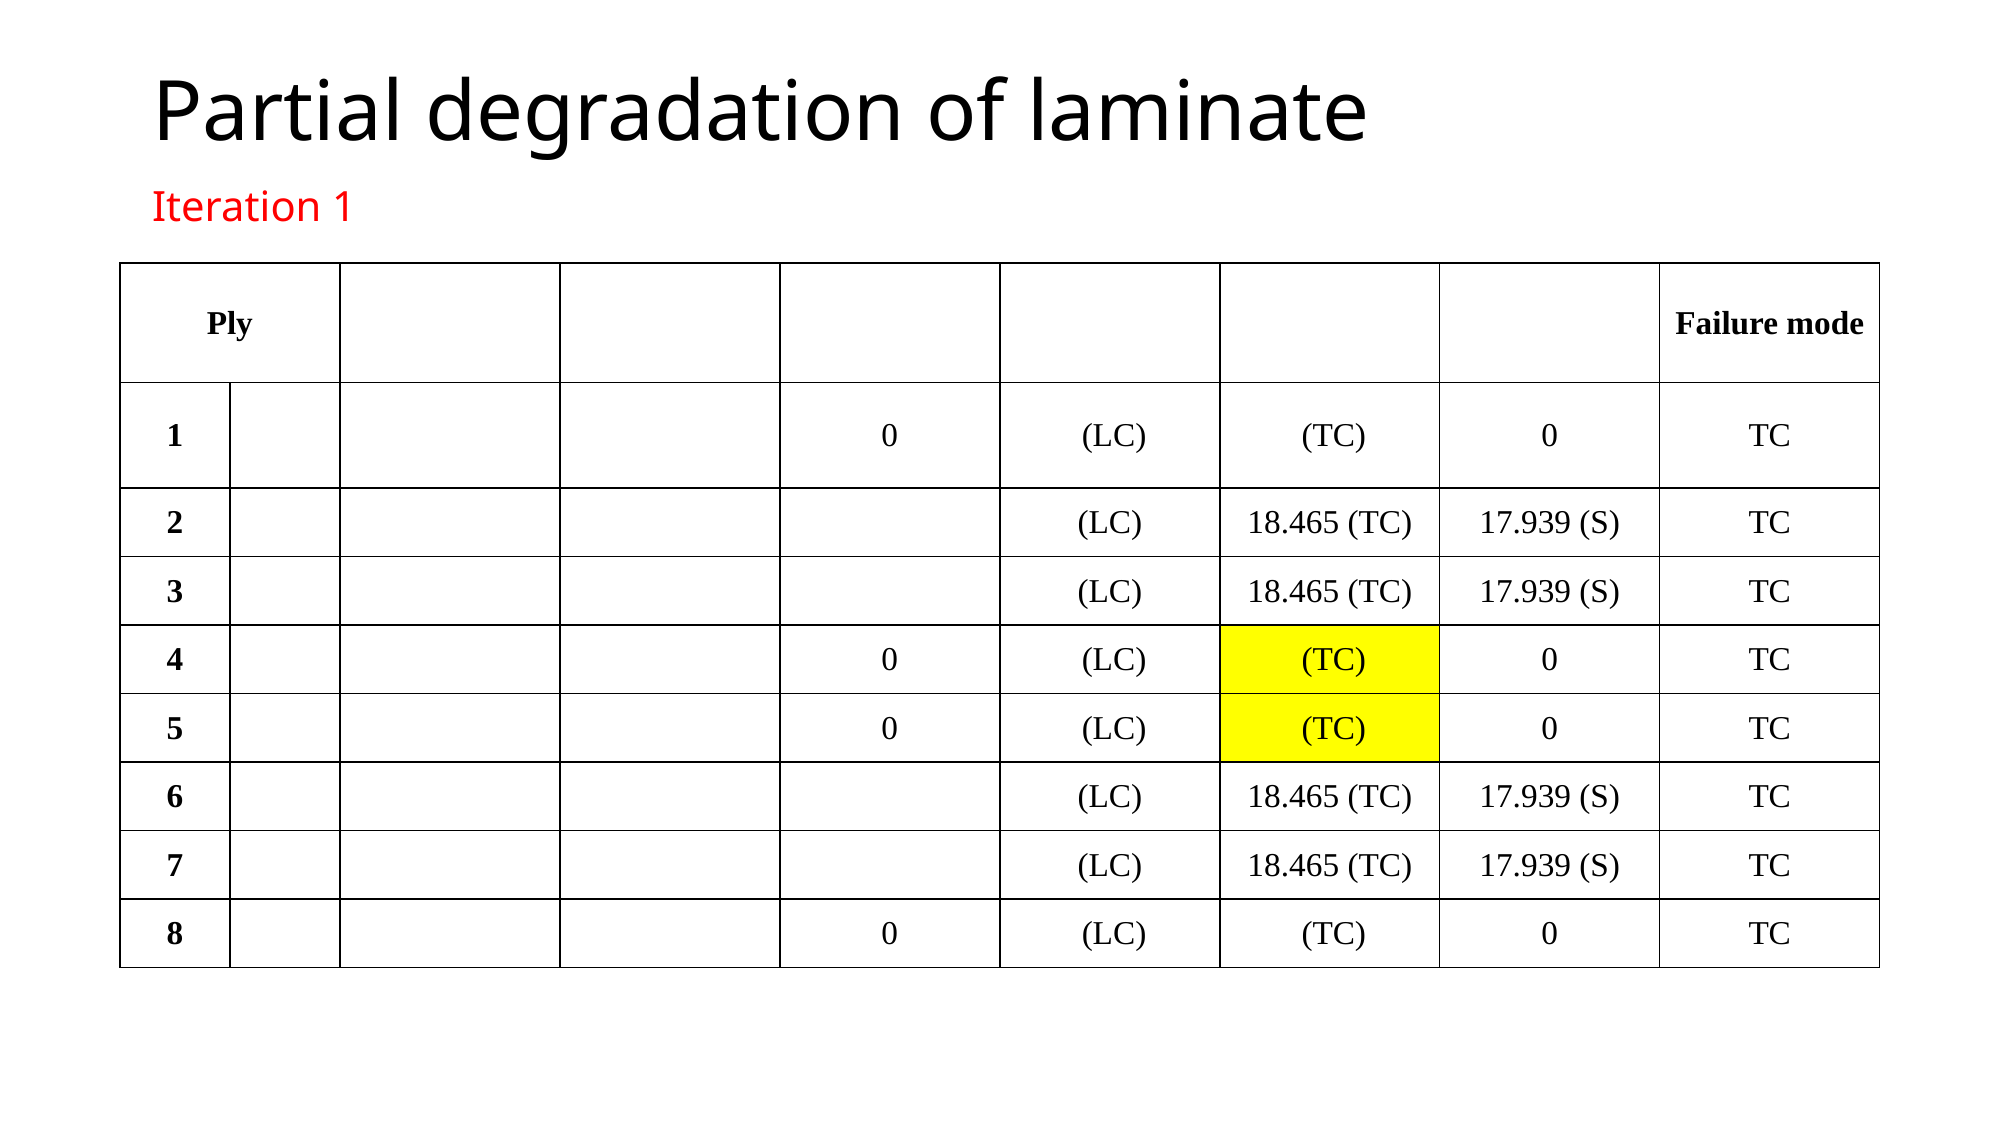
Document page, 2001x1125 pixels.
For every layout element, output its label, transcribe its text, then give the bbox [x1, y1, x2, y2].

text_box Iteration 1 [137, 172, 1138, 237]
text_box Partial degradation of laminate [137, 59, 1863, 167]
